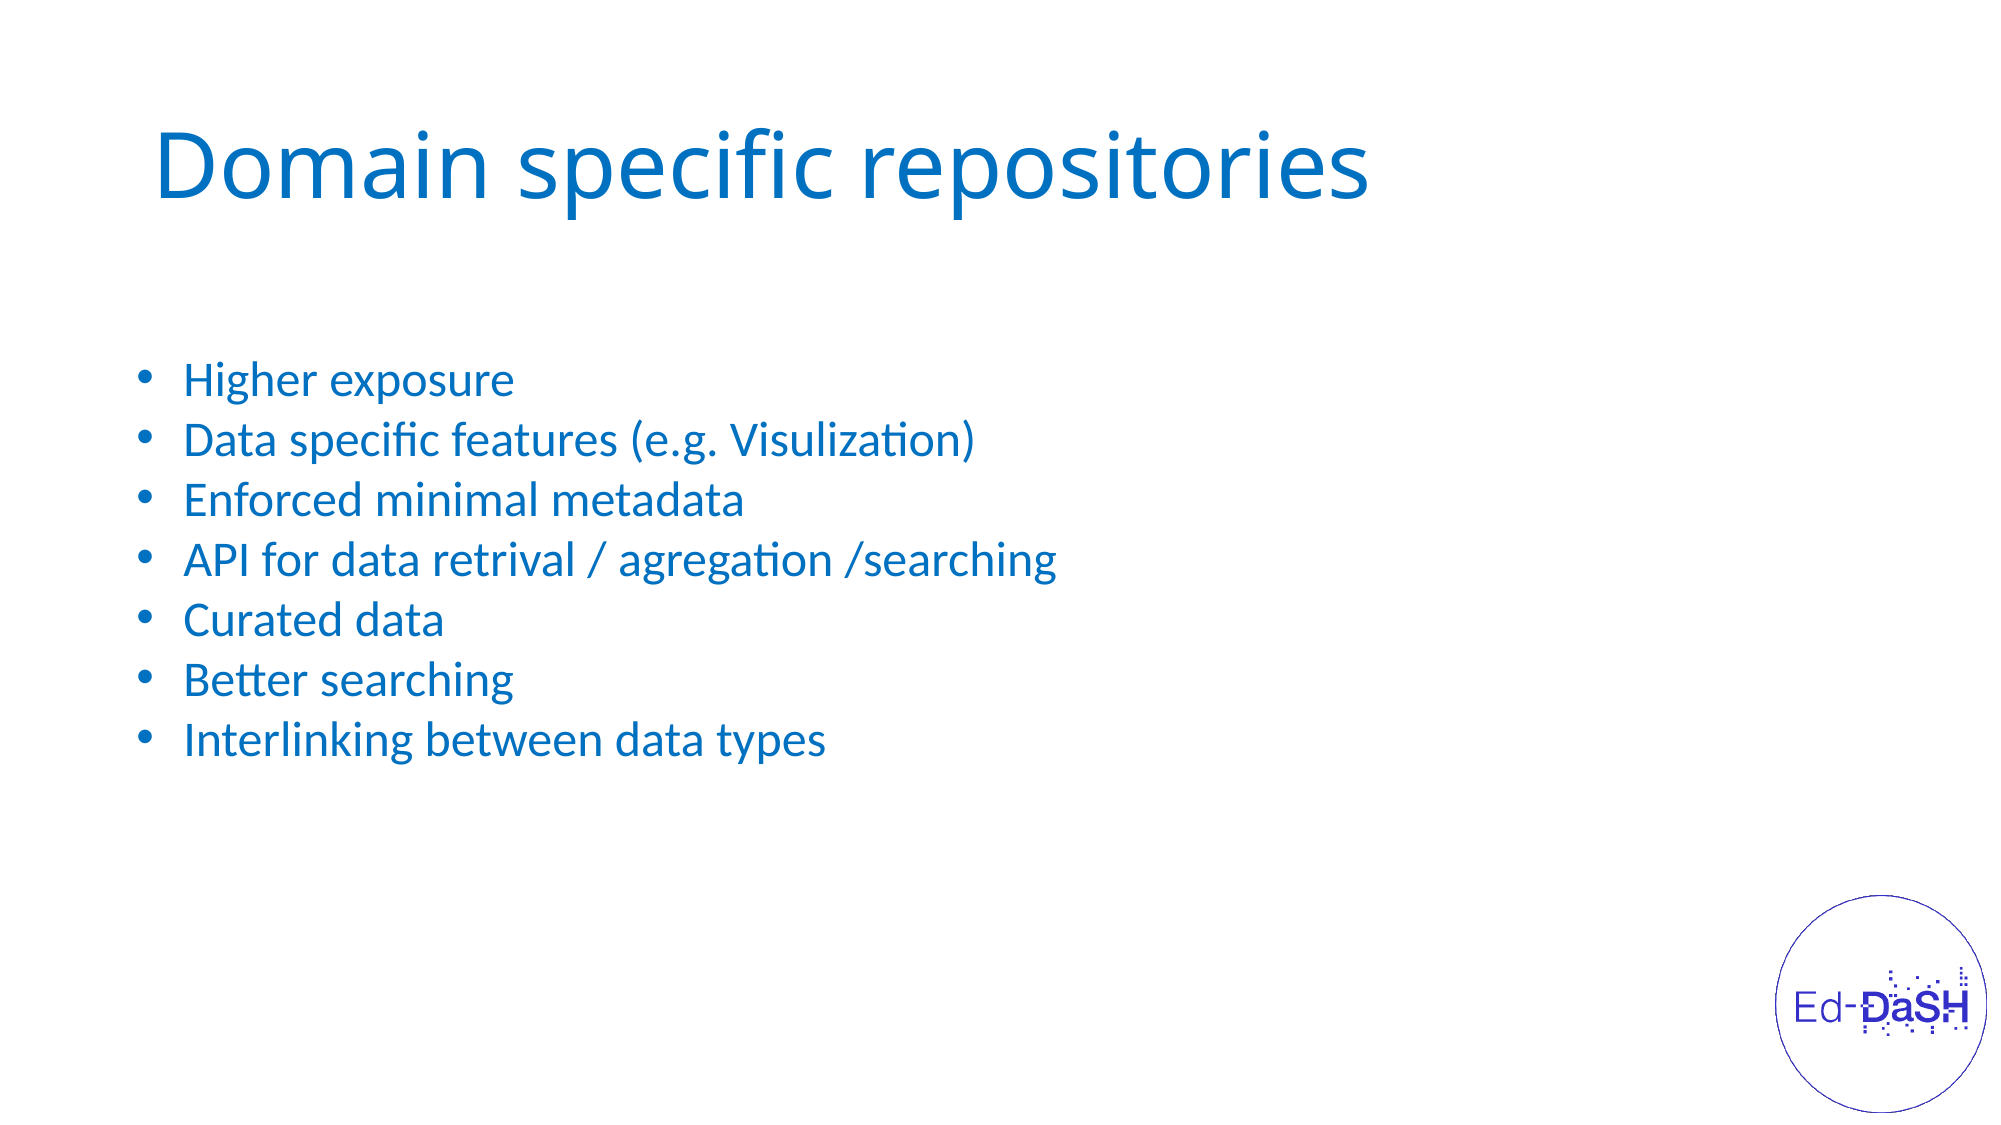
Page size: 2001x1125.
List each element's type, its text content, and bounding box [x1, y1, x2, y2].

title Domain specific repositories [137, 59, 1863, 278]
picture [1774, 895, 1987, 1113]
text_box Higher exposure Data specific features (e.g. Visulization) Enforced minimal metadata API for data retrival / agregation /searching Curated data Better searching Interlinking between data types [121, 338, 1924, 774]
